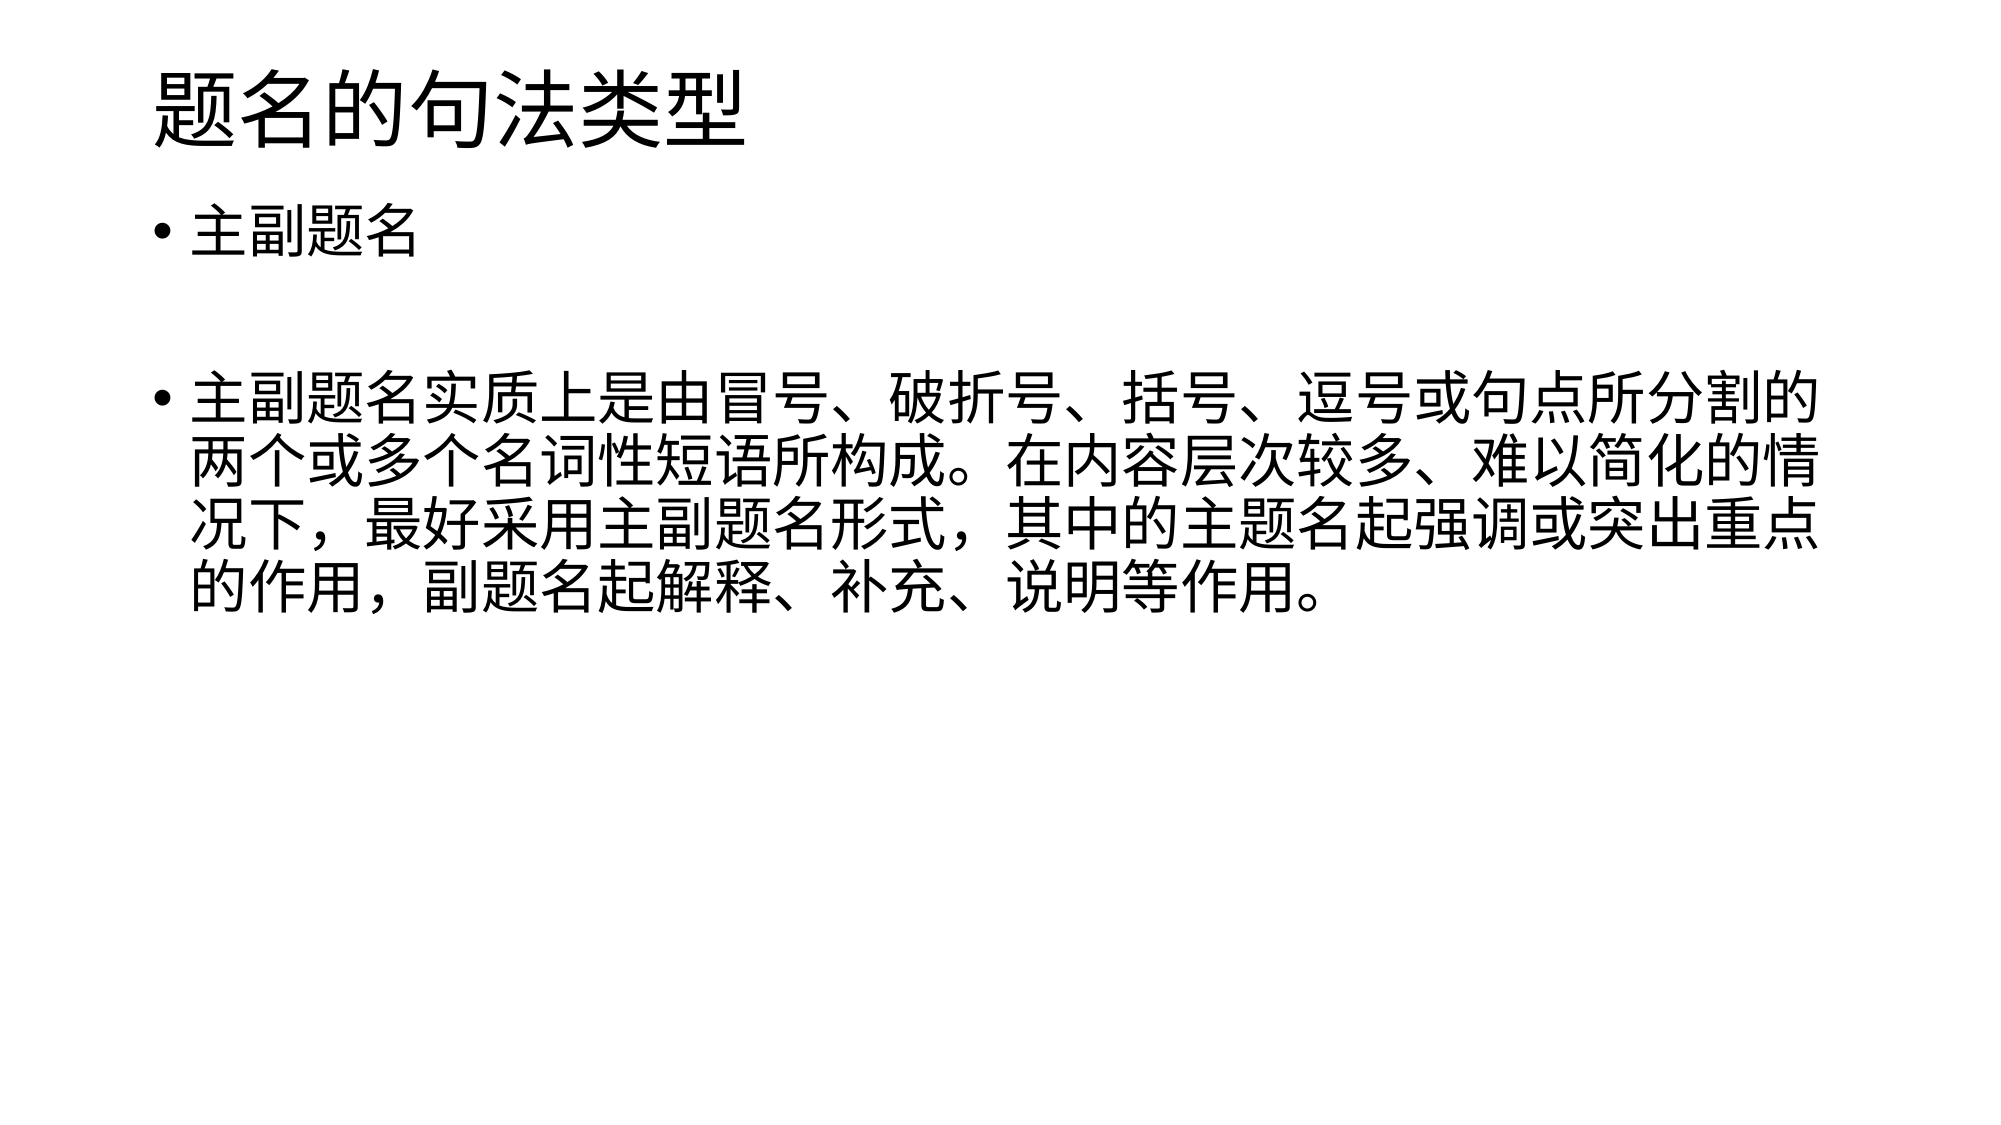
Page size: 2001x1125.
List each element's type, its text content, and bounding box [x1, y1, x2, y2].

list 主副题名 主副题名实质上是由冒号、破折号、括号、逗号或句点所分割的两个或多个名词性短语所构成。在内容层次较多、难以简化的情况下，最好采用主副题名形式，其中的主题名起强调或突出重点的作用，副题名起解释、补充、说明等作用。 [137, 194, 1863, 1014]
title 题名的句法类型 [137, 59, 1863, 168]
